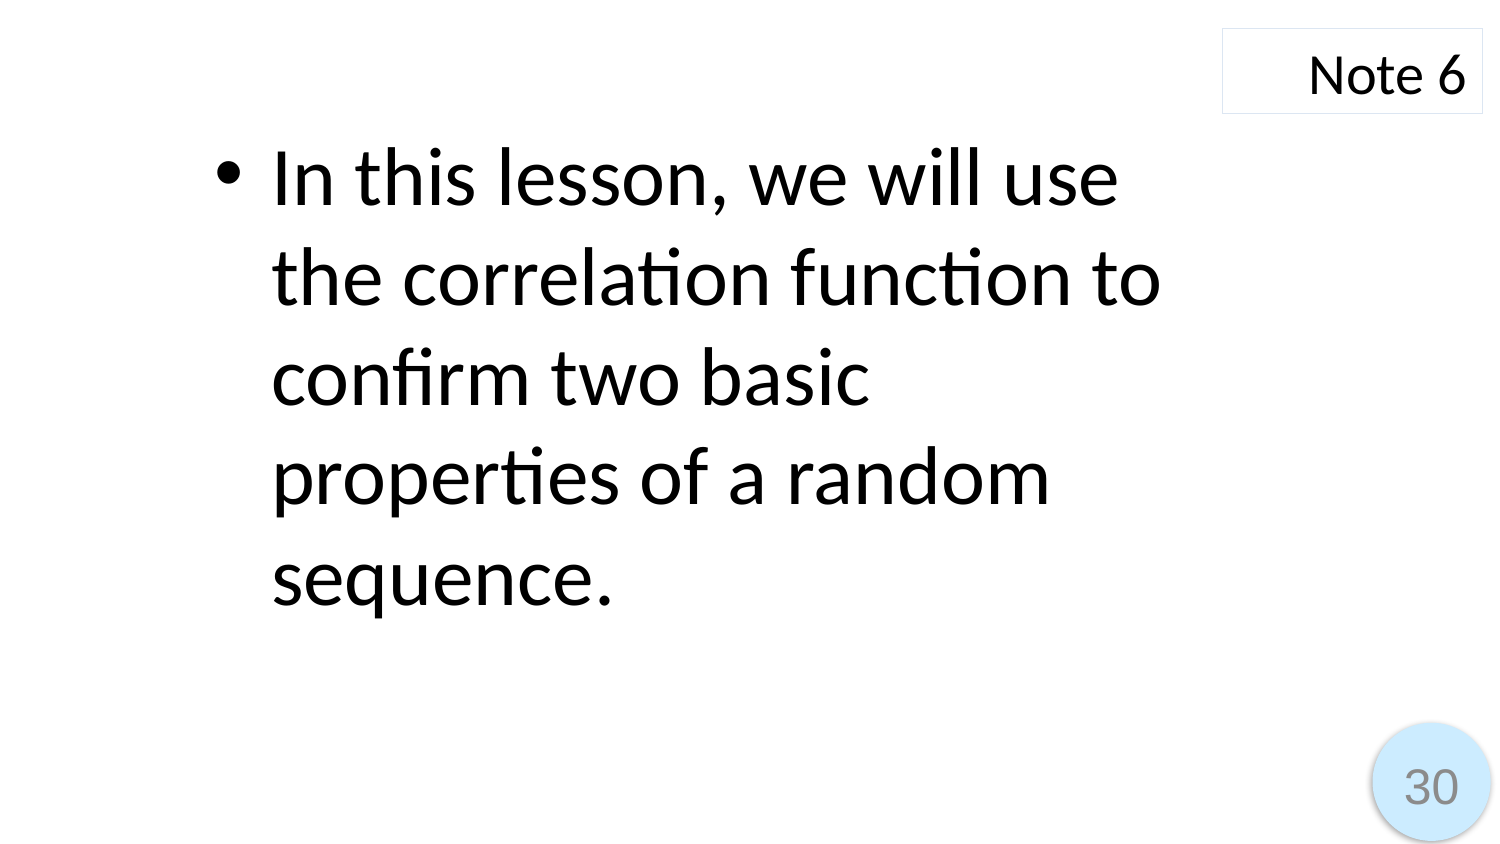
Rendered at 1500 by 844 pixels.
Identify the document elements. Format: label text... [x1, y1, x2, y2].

text_box Note 6 [1222, 28, 1483, 114]
slide_number 30 [1372, 762, 1491, 807]
list In this lesson, we will use the correlation function to confirm two basic properties of a random sequence. [199, 114, 1251, 786]
